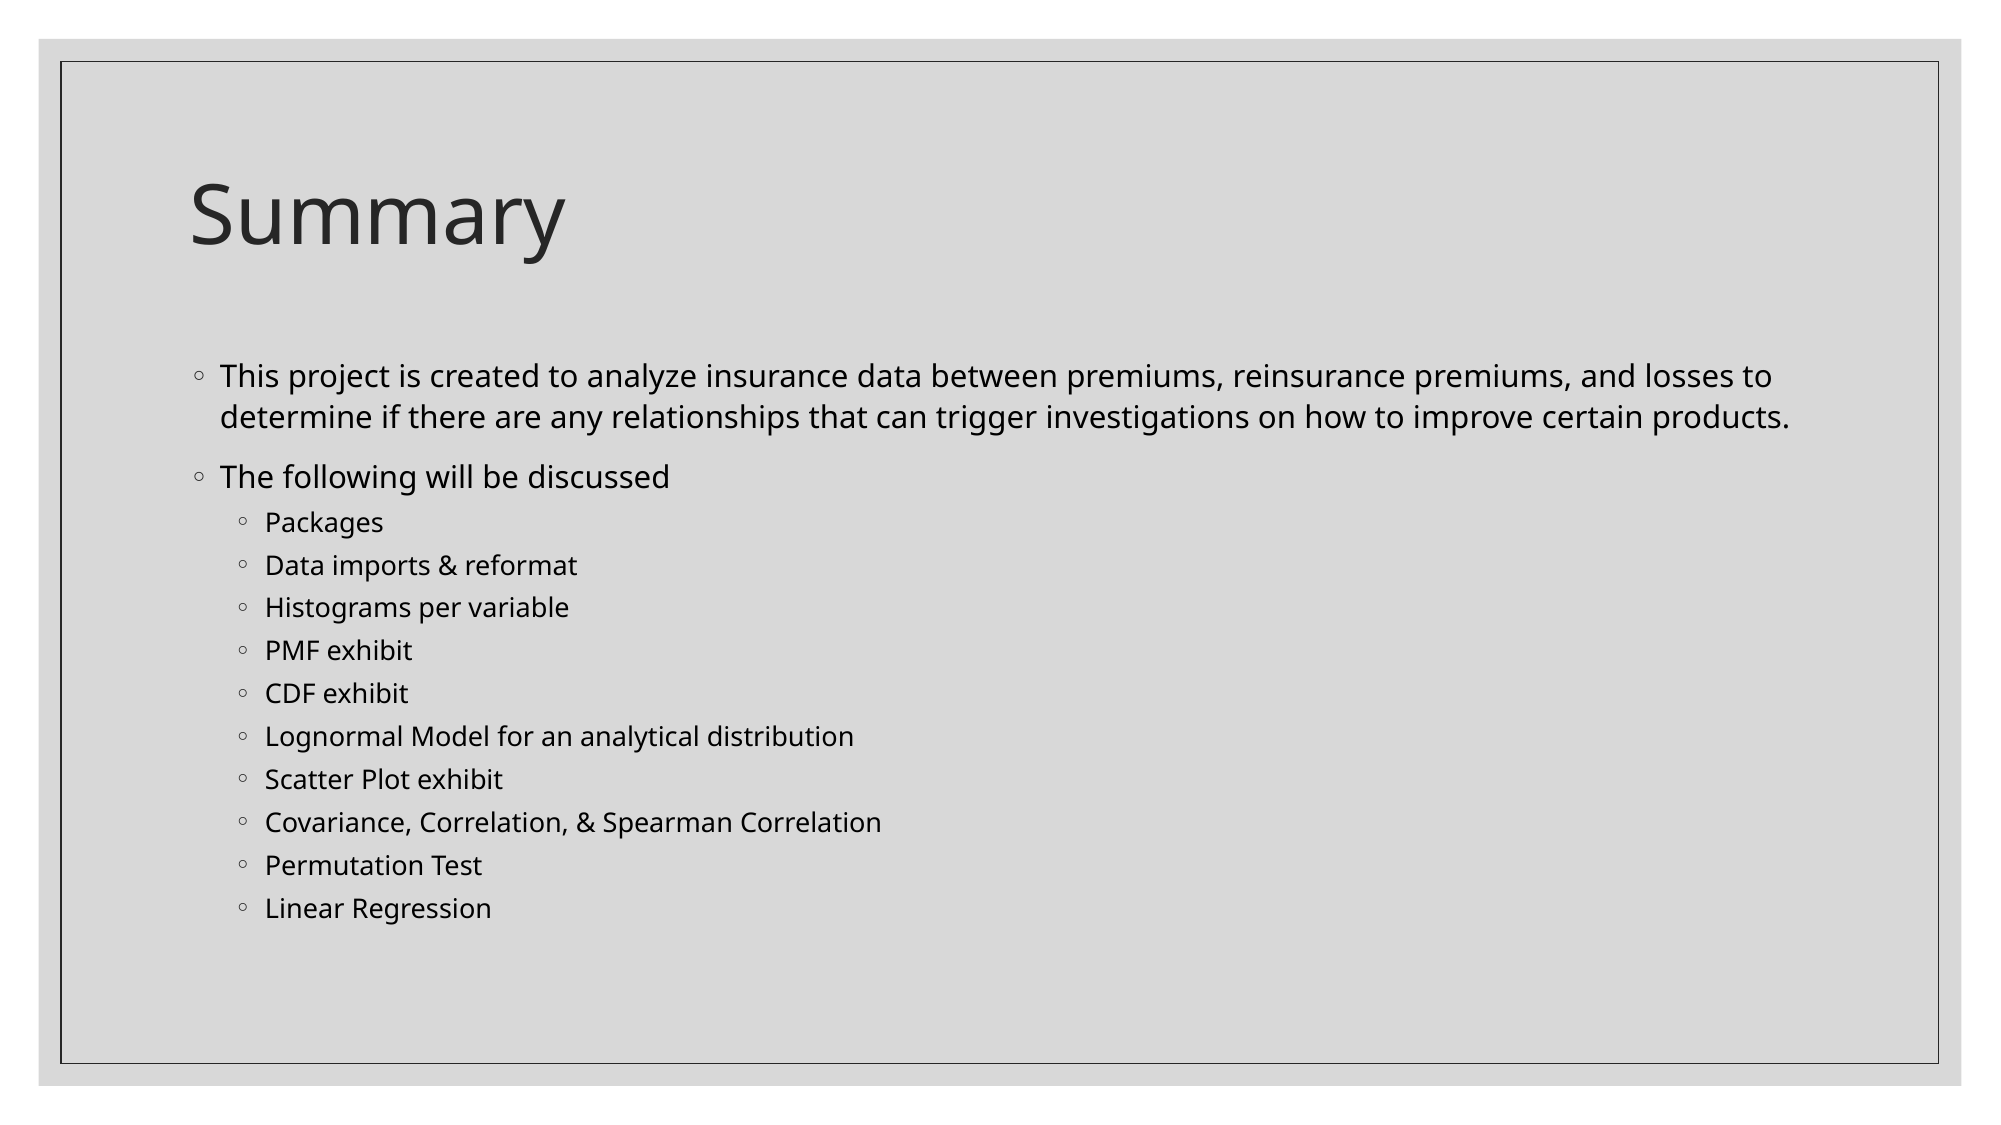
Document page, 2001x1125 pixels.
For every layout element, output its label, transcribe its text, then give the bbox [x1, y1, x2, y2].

list This project is created to analyze insurance data between premiums, reinsurance premiums, and losses to determine if there are any relationships that can trigger investigations on how to improve certain products. The following will be discussed Packages Data imports & reformat Histograms per variable PMF exhibit CDF exhibit Lognormal Model for an analytical distribution Scatter Plot exhibit Covariance, Correlation, & Spearman Correlation Permutation Test Linear Regression [174, 345, 1825, 977]
title Summary [174, 105, 1825, 331]
